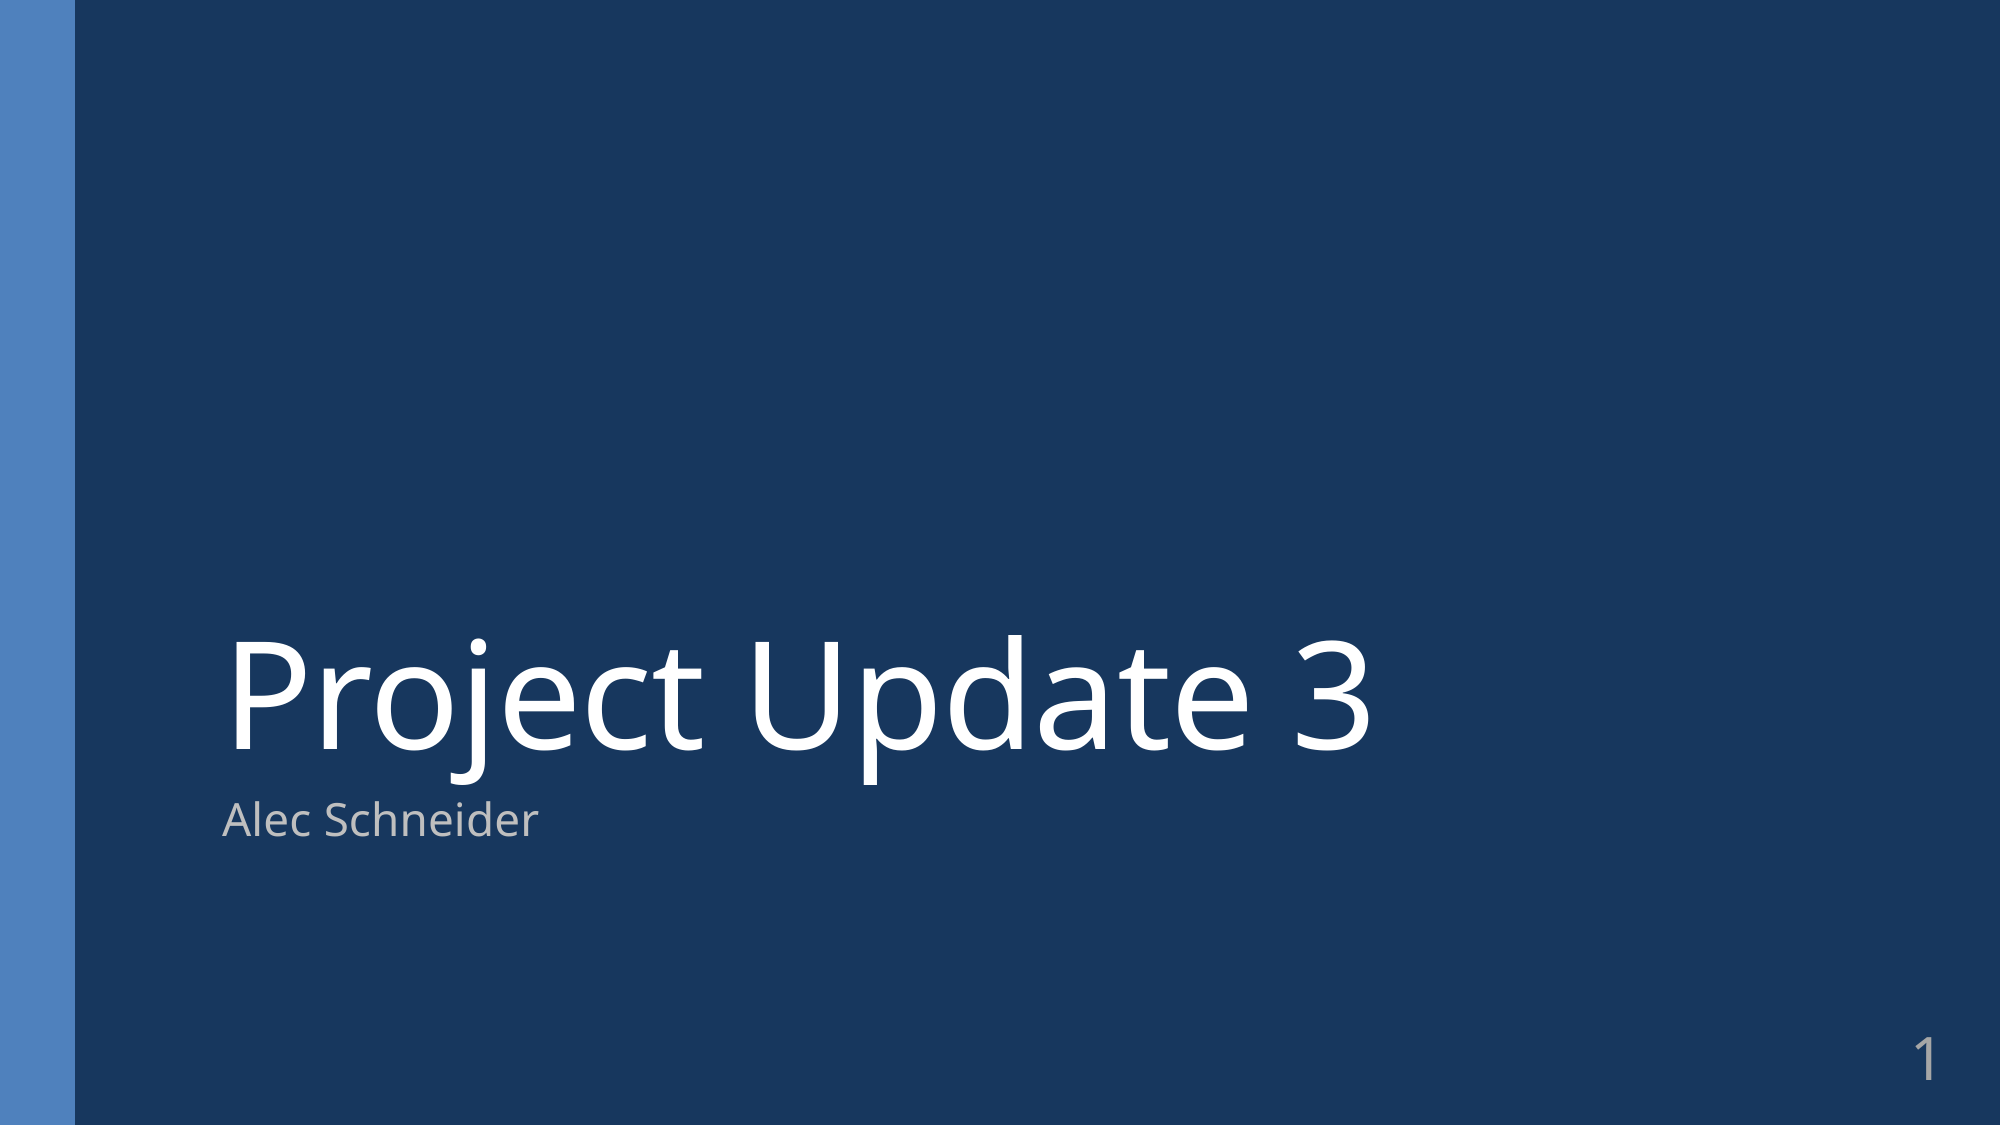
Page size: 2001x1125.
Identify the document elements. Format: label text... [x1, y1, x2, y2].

subtitle Alec Schneider [206, 787, 1752, 1065]
title Project Update 3 [206, 124, 1752, 787]
slide_number 1 [1852, 1012, 2000, 1110]
